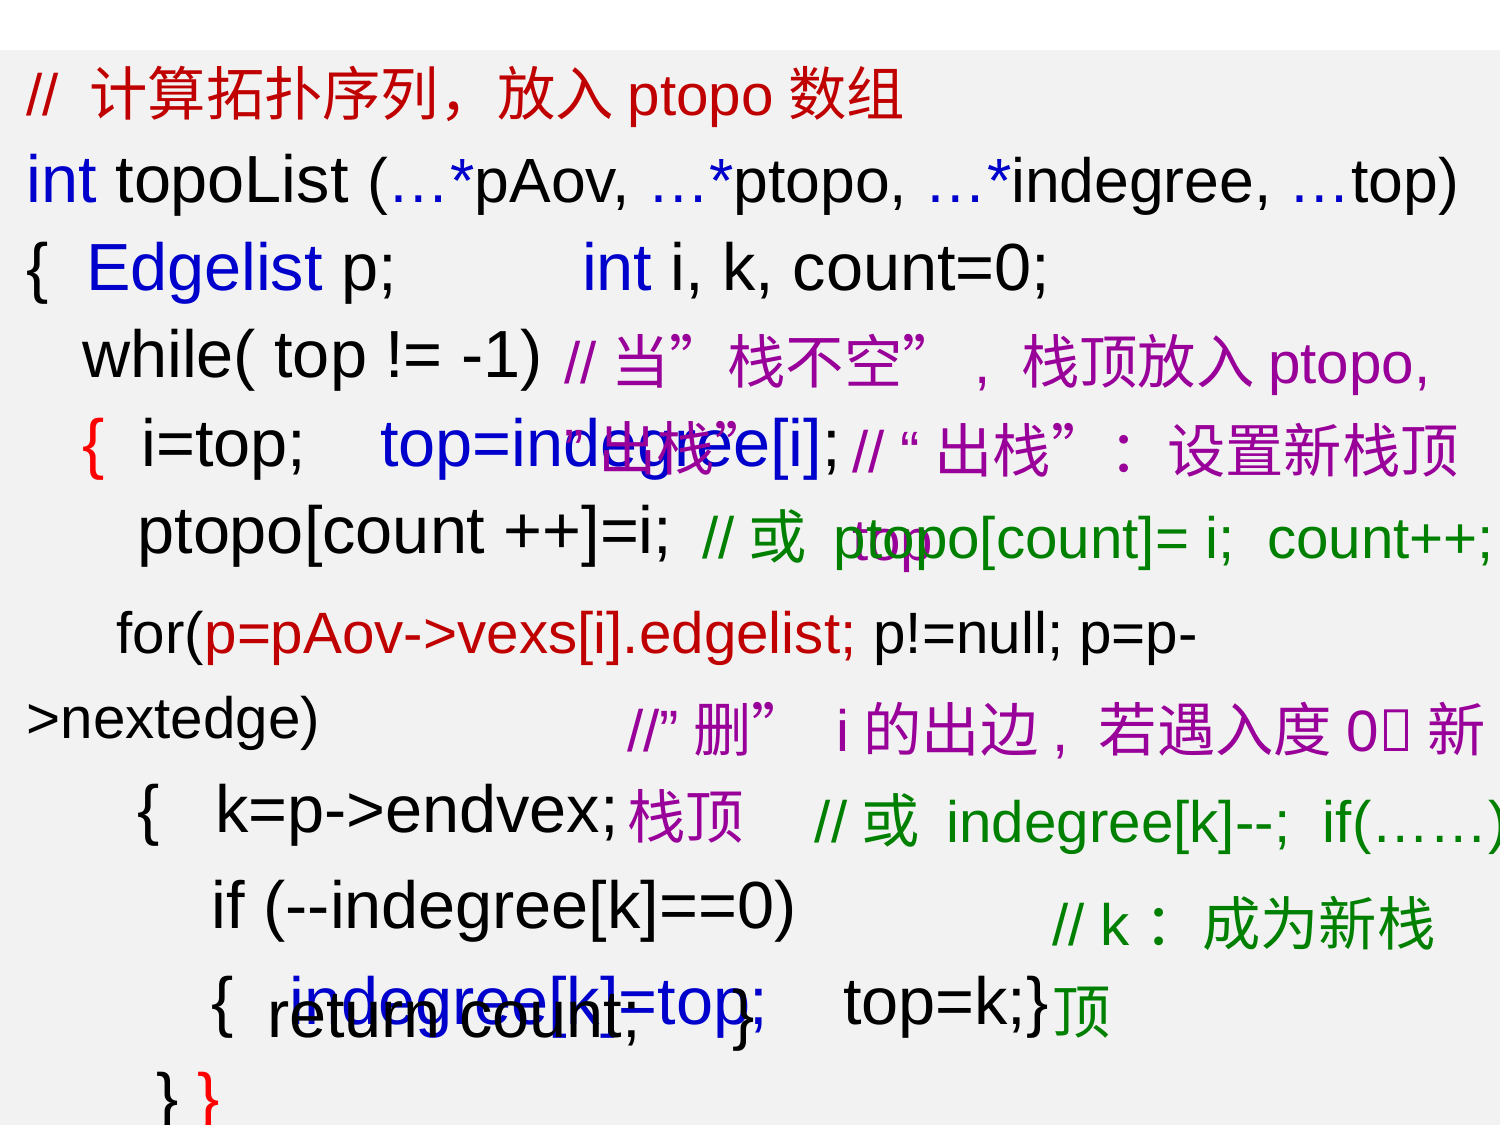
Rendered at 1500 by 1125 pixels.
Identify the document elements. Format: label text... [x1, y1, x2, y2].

text_box //或 ptopo[count]= i; count++; [687, 475, 1500, 578]
text_box //或 indegree[k]--; if(……) [799, 758, 1500, 862]
text_box // 计算拓扑序列，放入ptopo数组 int topoList (…*pAov, …*ptopo, …*indegree, …top) { Edgelist p; int i, k, count=0; while( top != -1) { i=top; top=indegree[i]; ptopo[count ++]=i; for(p=pAov->vexs[i].edgelist; p!=null; p=p->nextedge) { k=p->endvex; if (--indegree[k]==0) { indegree[k]=top; top=k;} } } [0, 50, 1500, 1125]
text_box return count; } [252, 943, 771, 1059]
text_box //当”栈不空”, 栈顶放入ptopo, ”出栈” [549, 299, 1500, 490]
text_box //”删” i的出边, 若遇入度0新栈顶 [612, 668, 1500, 858]
text_box // k：成为新栈顶 [1037, 862, 1500, 1053]
